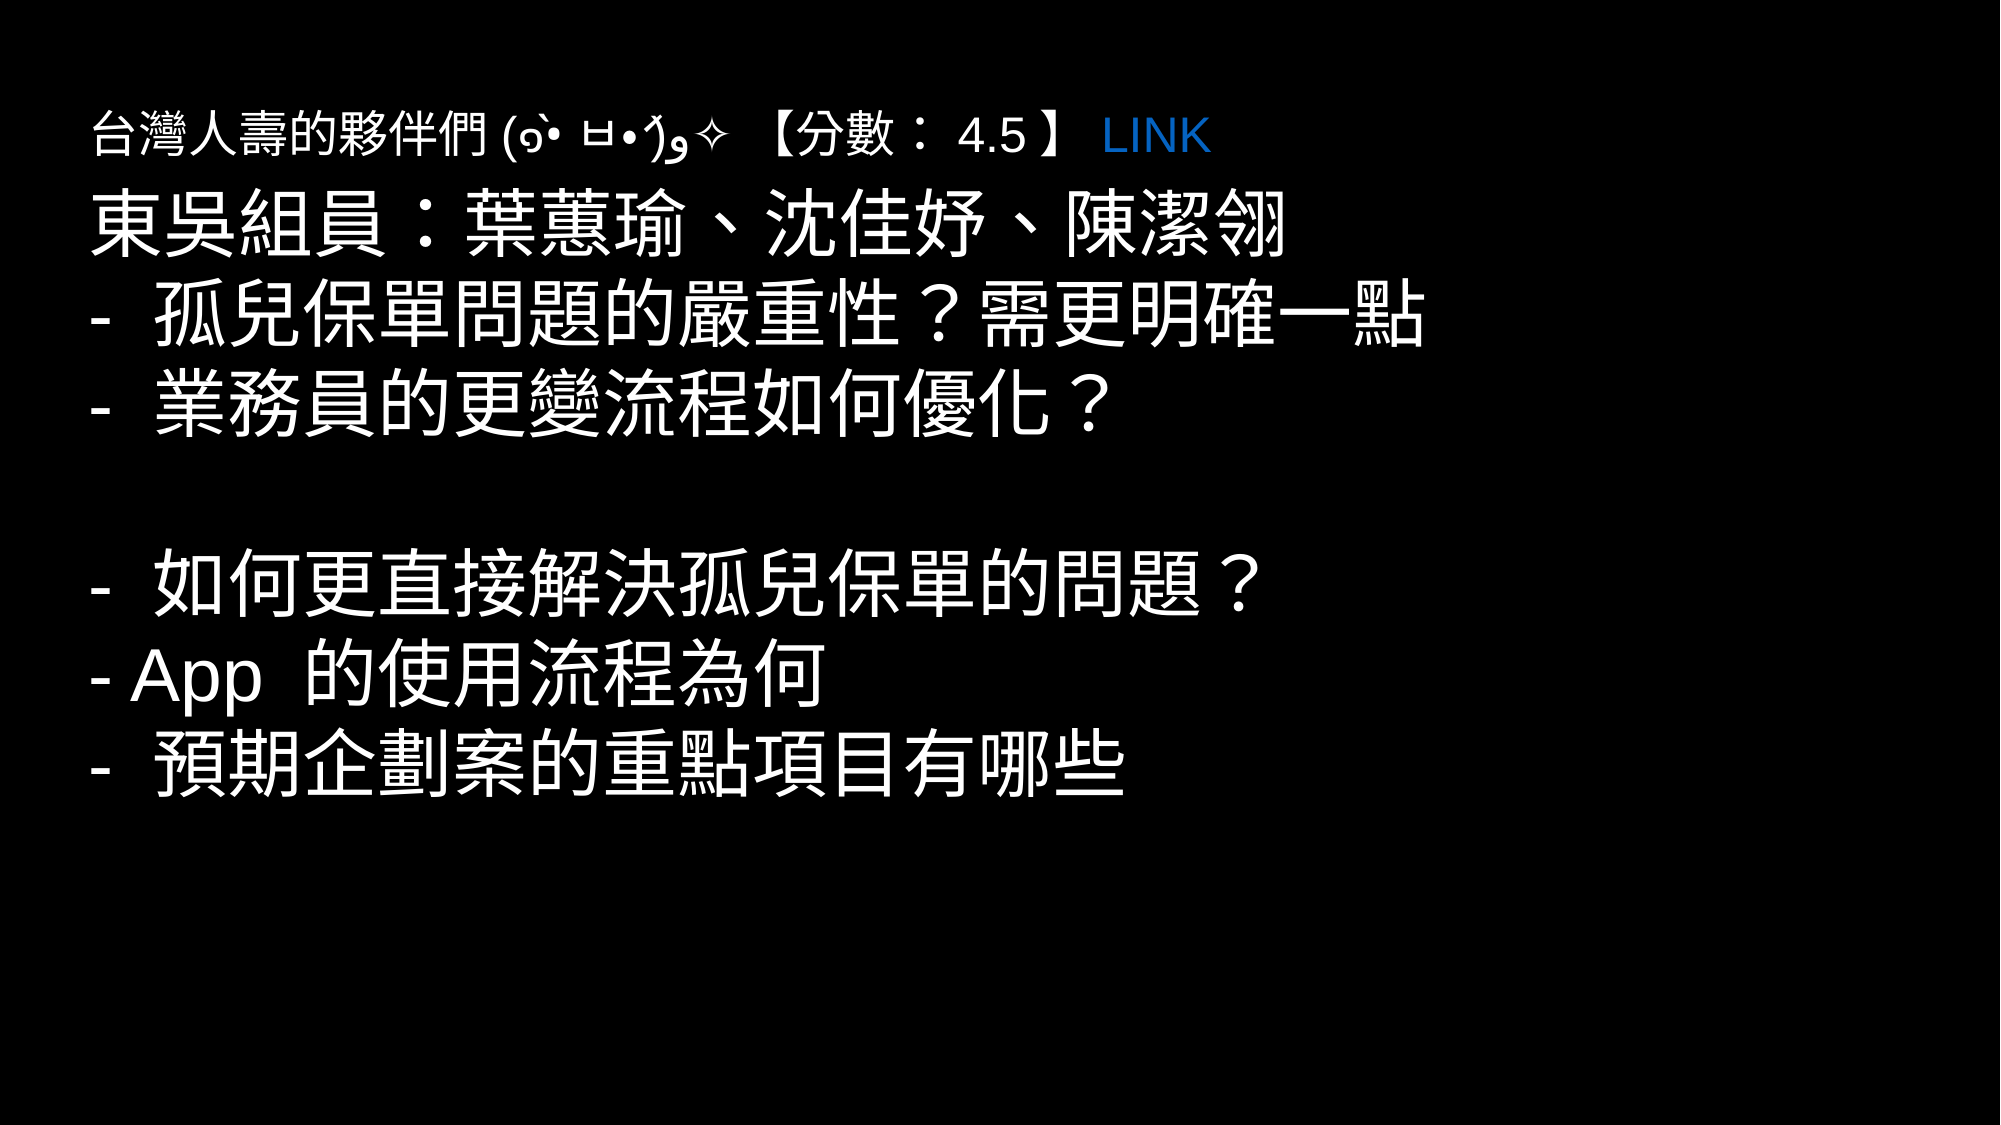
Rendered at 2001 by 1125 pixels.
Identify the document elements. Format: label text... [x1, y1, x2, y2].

text_box 東吳組員：葉蕙瑜、沈佳妤、陳潔翎 - 孤兒保單問題的嚴重性？需更明確一點 - 業務員的更變流程如何優化？ - 如何更直接解決孤兒保單的問題？ - App 的使用流程為何 - 預期企劃案的重點項目有哪些 [73, 169, 1926, 814]
text_box 台灣人壽的夥伴們(๑•̀ㅂ•́)و✧【分數：4.5】LINK [74, 95, 1438, 169]
